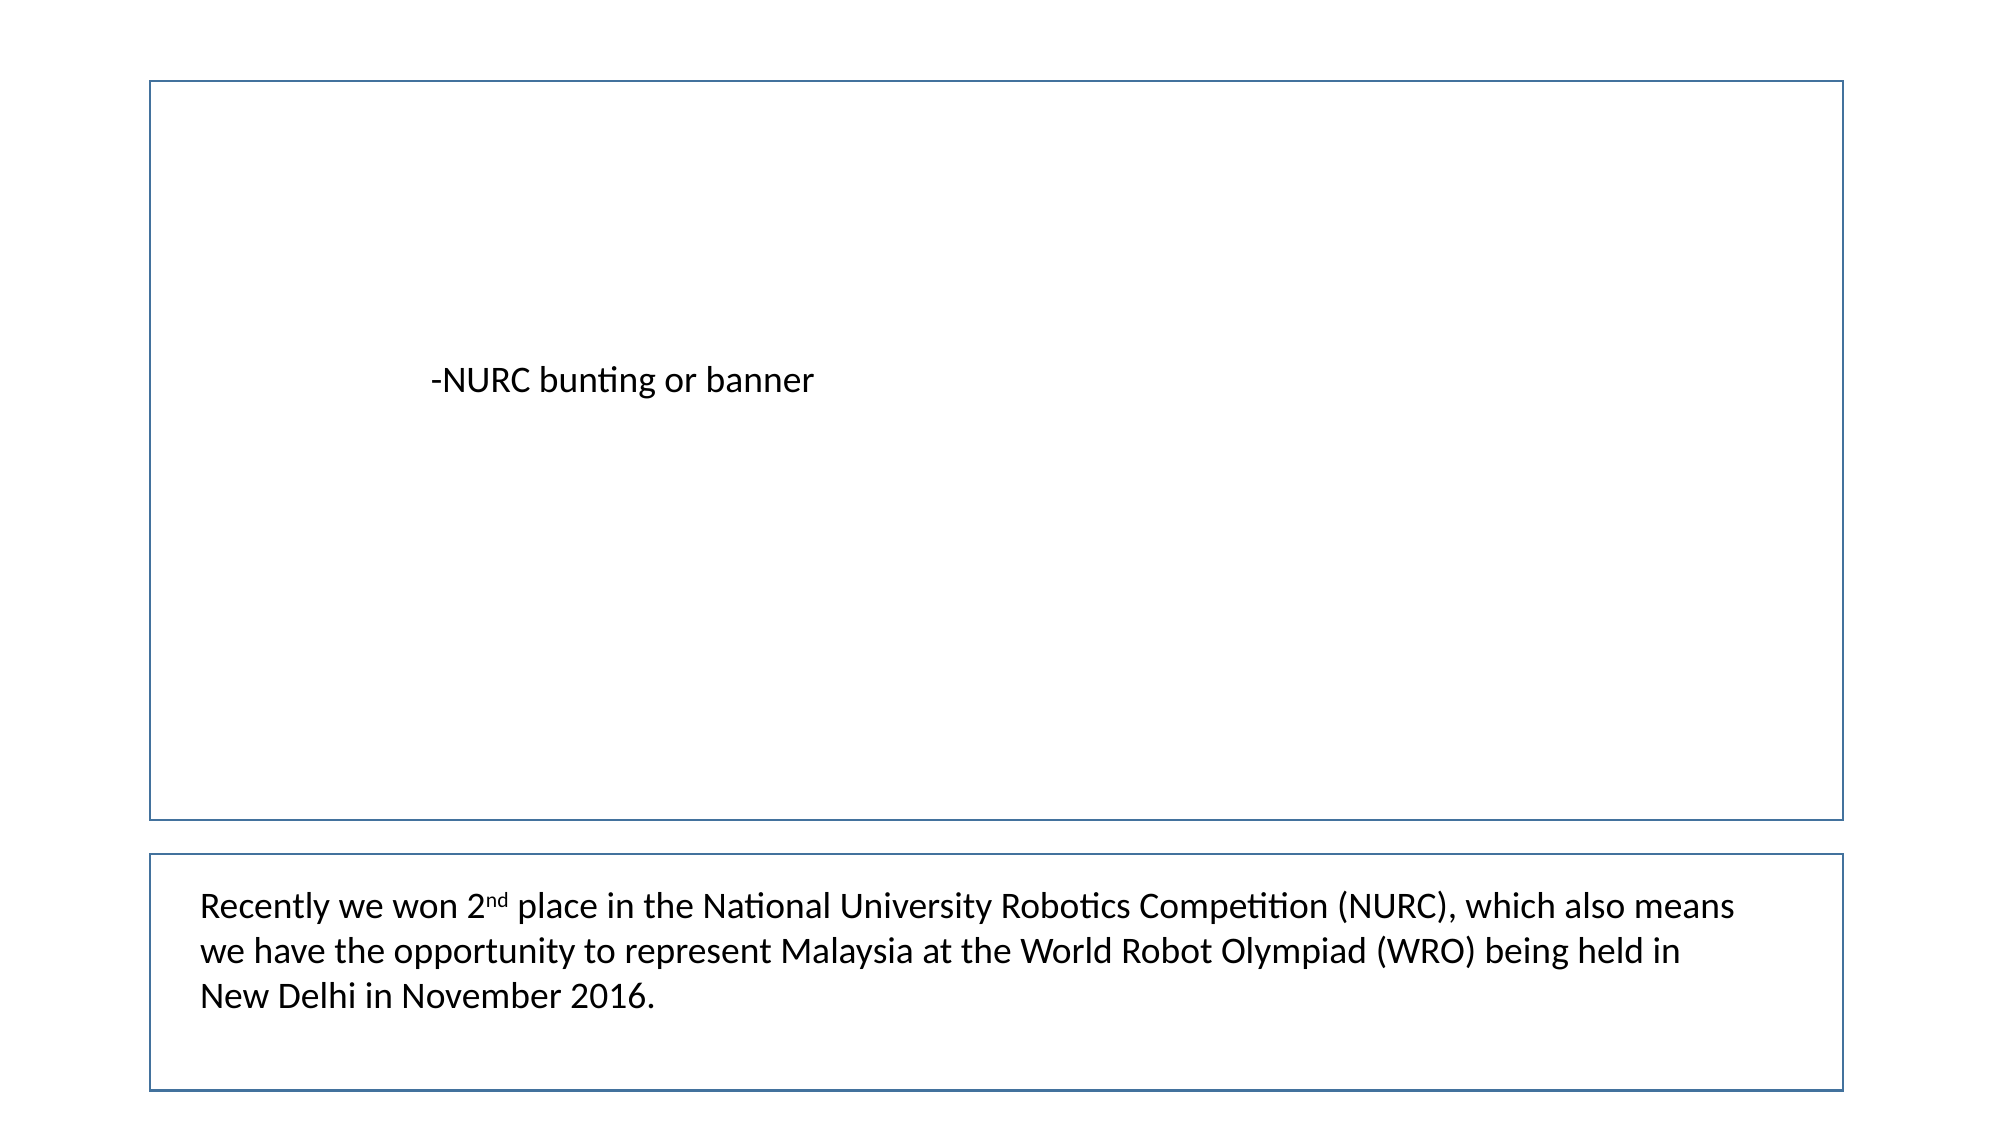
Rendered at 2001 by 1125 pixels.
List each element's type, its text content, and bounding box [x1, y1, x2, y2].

text_box [149, 80, 1844, 821]
text_box Recently we won 2nd place in the National University Robotics Competition (NURC), which also means we have the opportunity to represent Malaysia at the World Robot Olympiad (WRO) being held in New Delhi in November 2016. [185, 873, 1773, 1024]
text_box [149, 853, 1844, 1092]
text_box -NURC bunting or banner [415, 347, 830, 453]
